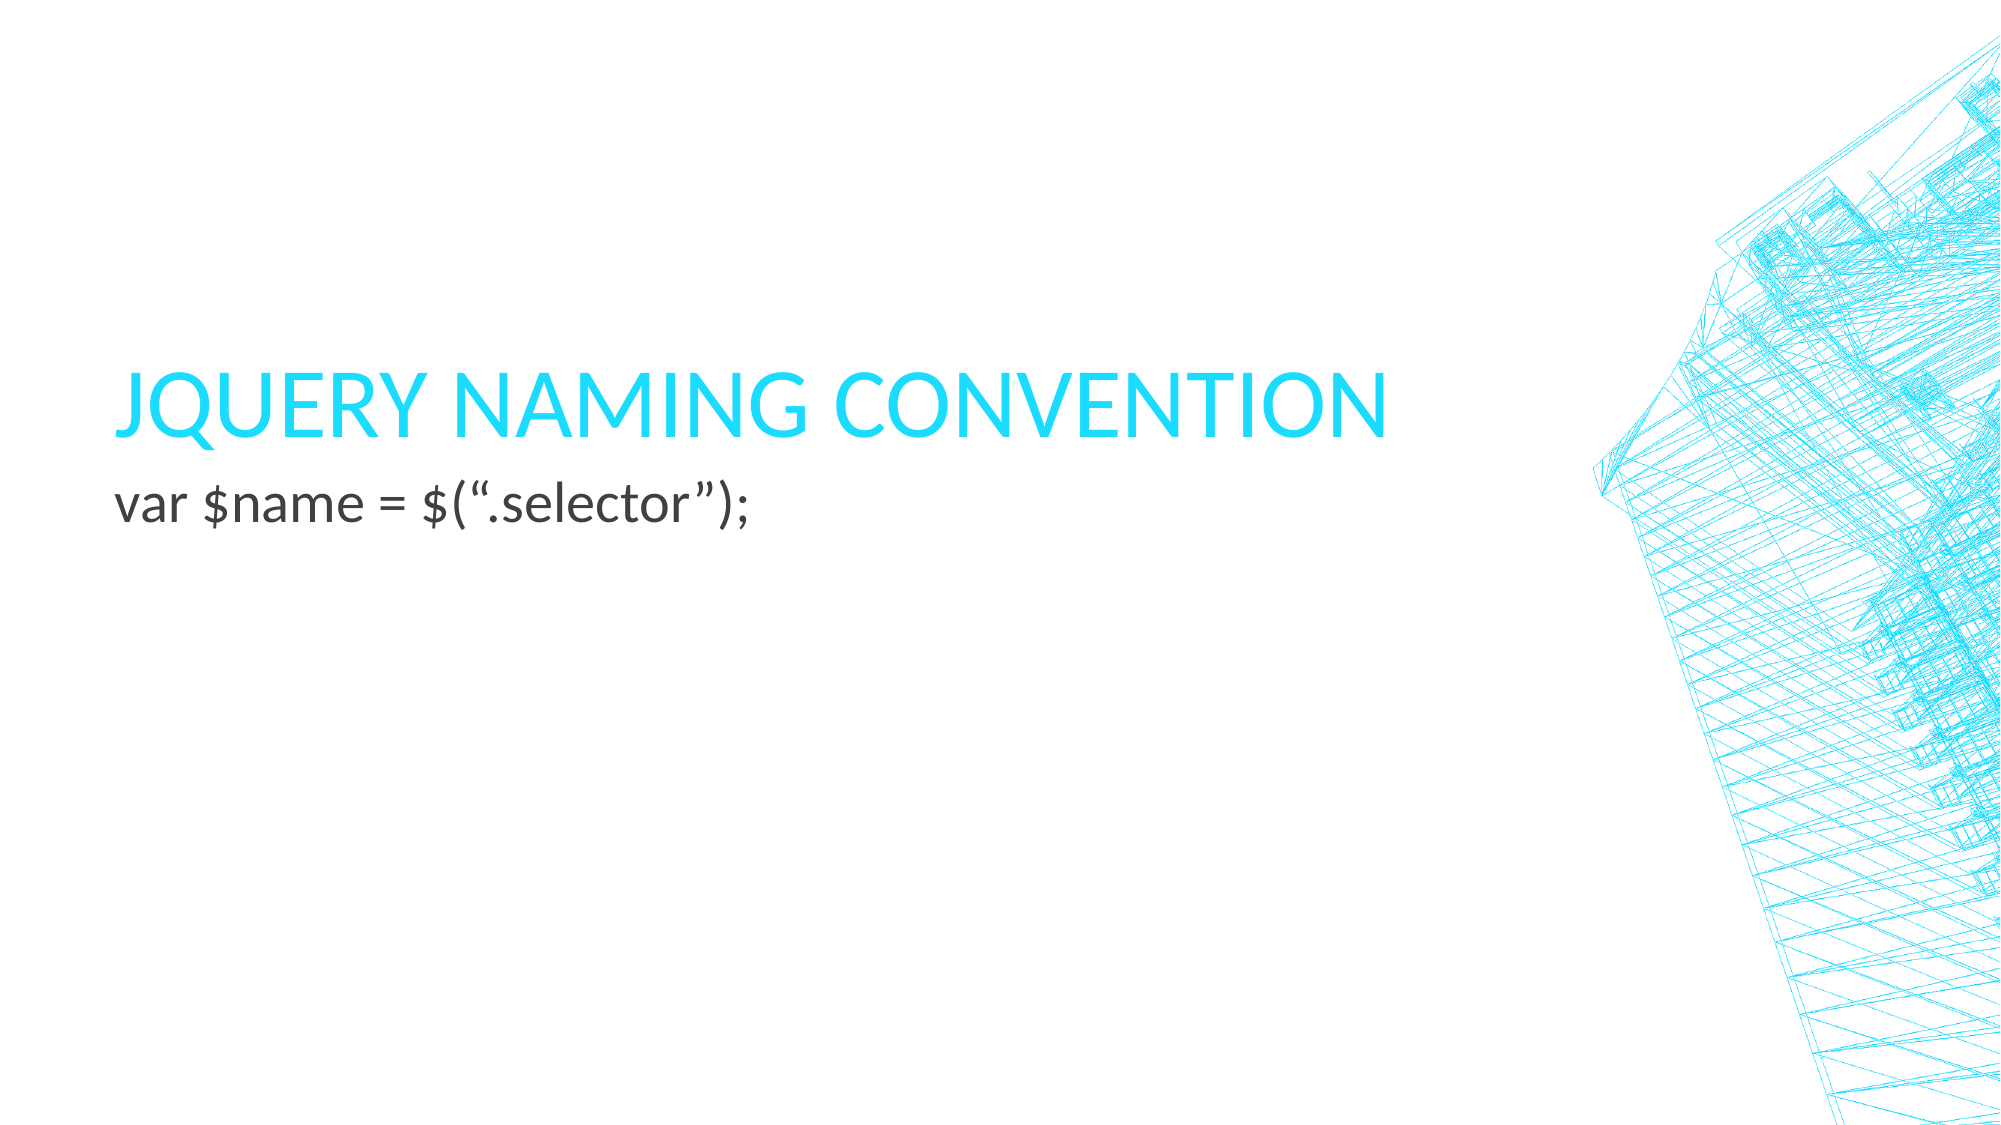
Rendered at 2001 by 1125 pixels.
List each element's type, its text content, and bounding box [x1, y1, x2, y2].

list var $name = $(“.selector”); [99, 464, 1525, 554]
picture [0, 0, 2001, 1125]
title jQuery Naming convention [99, 135, 1525, 464]
